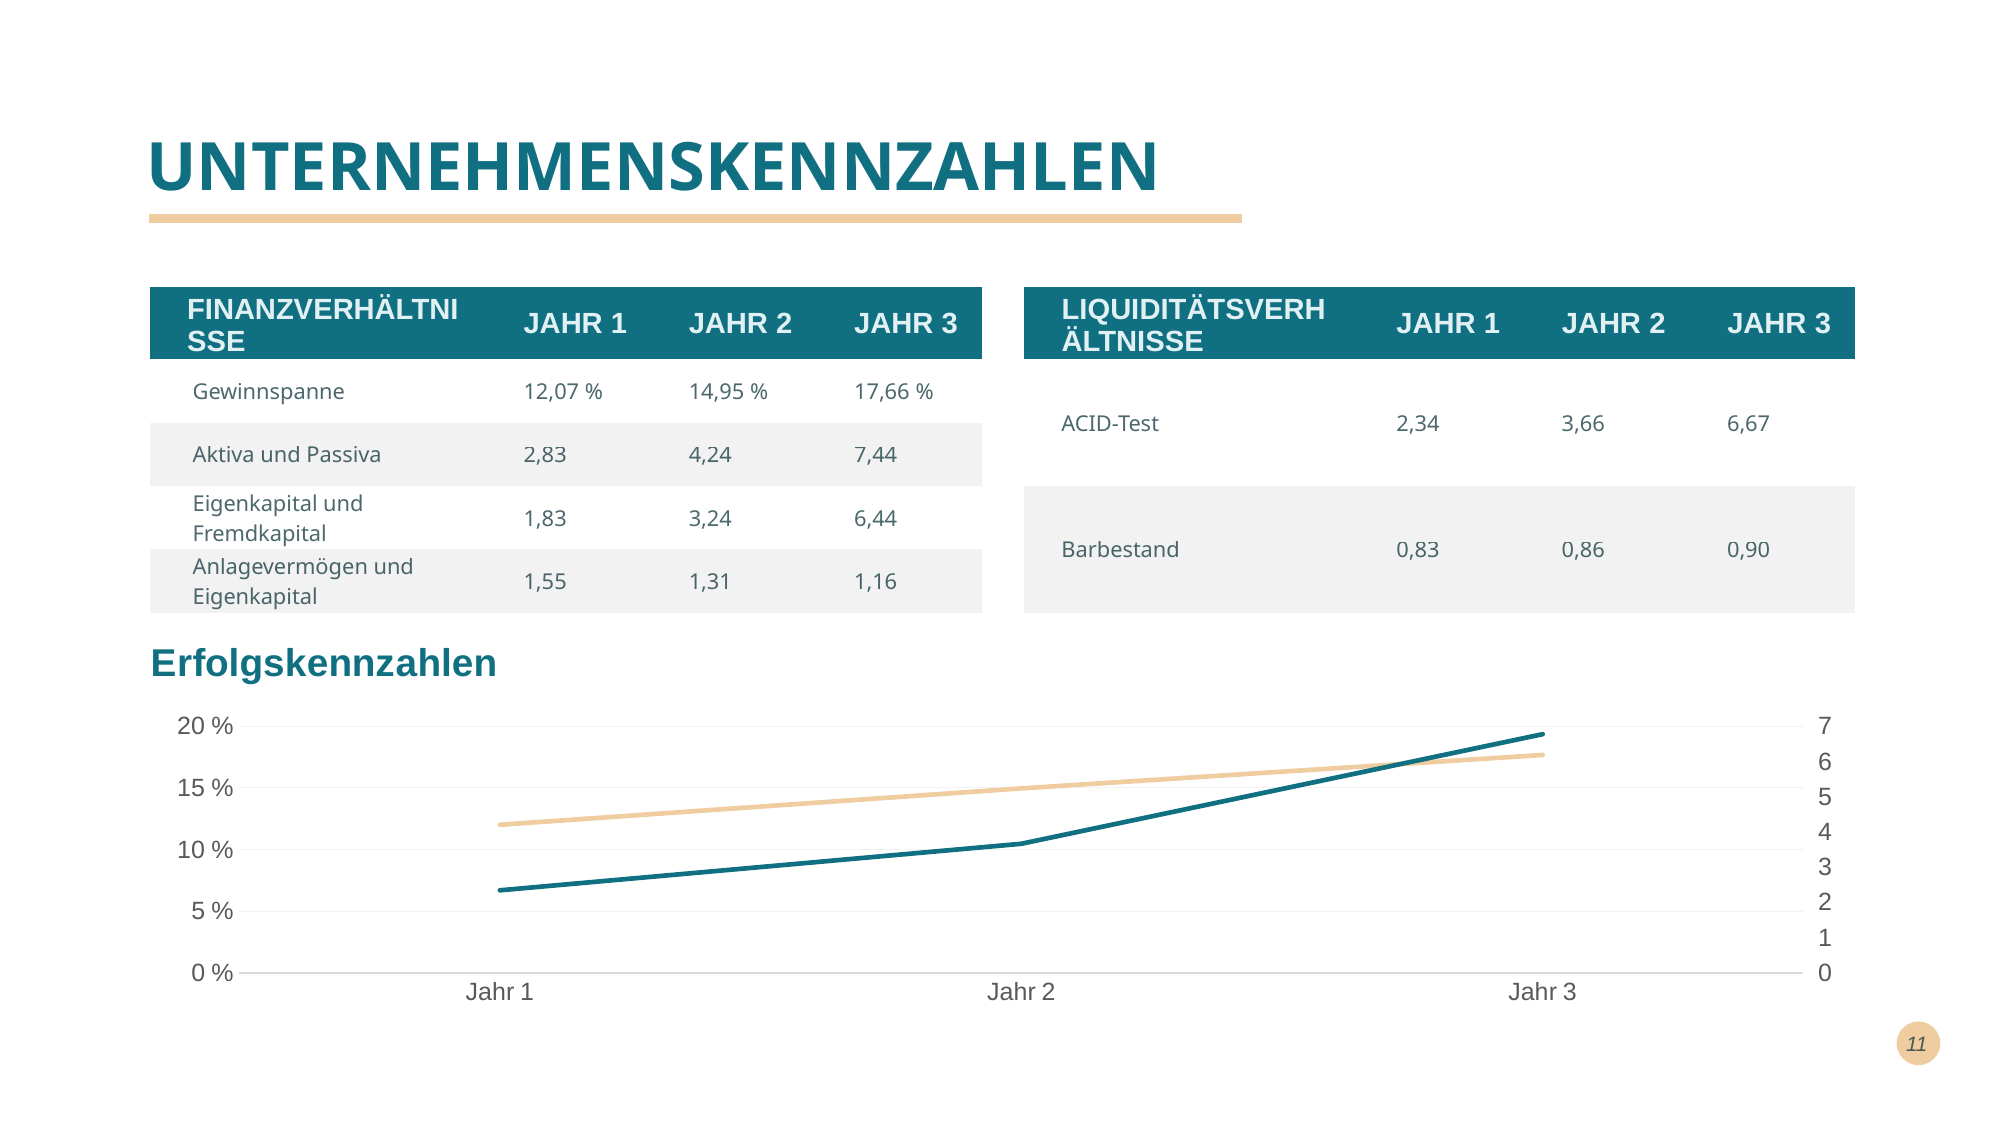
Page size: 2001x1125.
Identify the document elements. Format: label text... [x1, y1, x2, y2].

table_header JAHR 3 [817, 287, 982, 359]
table_header JAHR 3 [1690, 287, 1855, 359]
table_cell 3,24 [652, 486, 817, 549]
table_cell Anlagevermögen und Eigenkapital [150, 549, 486, 613]
table_cell 2,34 [1359, 359, 1525, 486]
chart [142, 622, 1867, 1014]
table_cell 0,90 [1690, 486, 1855, 613]
table_cell 17,66 % [817, 359, 982, 423]
table_header JAHR 2 [1525, 287, 1690, 359]
table_cell 6,67 [1690, 359, 1855, 486]
table_cell 7,44 [817, 423, 982, 486]
table_header JAHR 1 [1359, 287, 1525, 359]
table_header JAHR 2 [652, 287, 817, 359]
table_header FINANZVERHÄLTNISSE [150, 287, 486, 359]
table_cell 0,83 [1359, 486, 1525, 613]
table_cell Eigenkapital und Fremdkapital [150, 486, 486, 549]
table_cell 2,83 [486, 423, 652, 486]
table_cell 1,16 [817, 549, 982, 613]
table_cell 1,31 [652, 549, 817, 613]
table_cell 1,83 [486, 486, 652, 549]
table_cell 14,95 % [652, 359, 817, 423]
table_cell 4,24 [652, 423, 817, 486]
table_cell 0,86 [1525, 486, 1690, 613]
table_cell ACID-Test [1024, 359, 1359, 486]
table_cell Gewinnspanne [150, 359, 486, 423]
table_cell 6,44 [817, 486, 982, 549]
table_cell 1,55 [486, 549, 652, 613]
table_cell 3,66 [1525, 359, 1690, 486]
slide_number 11 [1883, 1012, 1943, 1073]
table_cell Barbestand [1024, 486, 1359, 613]
table_cell Aktiva und Passiva [150, 423, 486, 486]
table_cell 12,07 % [486, 359, 652, 423]
title UNTERNEHMENSKENNZAHLEN [131, 59, 1857, 278]
table_header LIQUIDITÄTSVERHÄLTNISSE [1024, 287, 1359, 359]
table_header JAHR 1 [486, 287, 652, 359]
